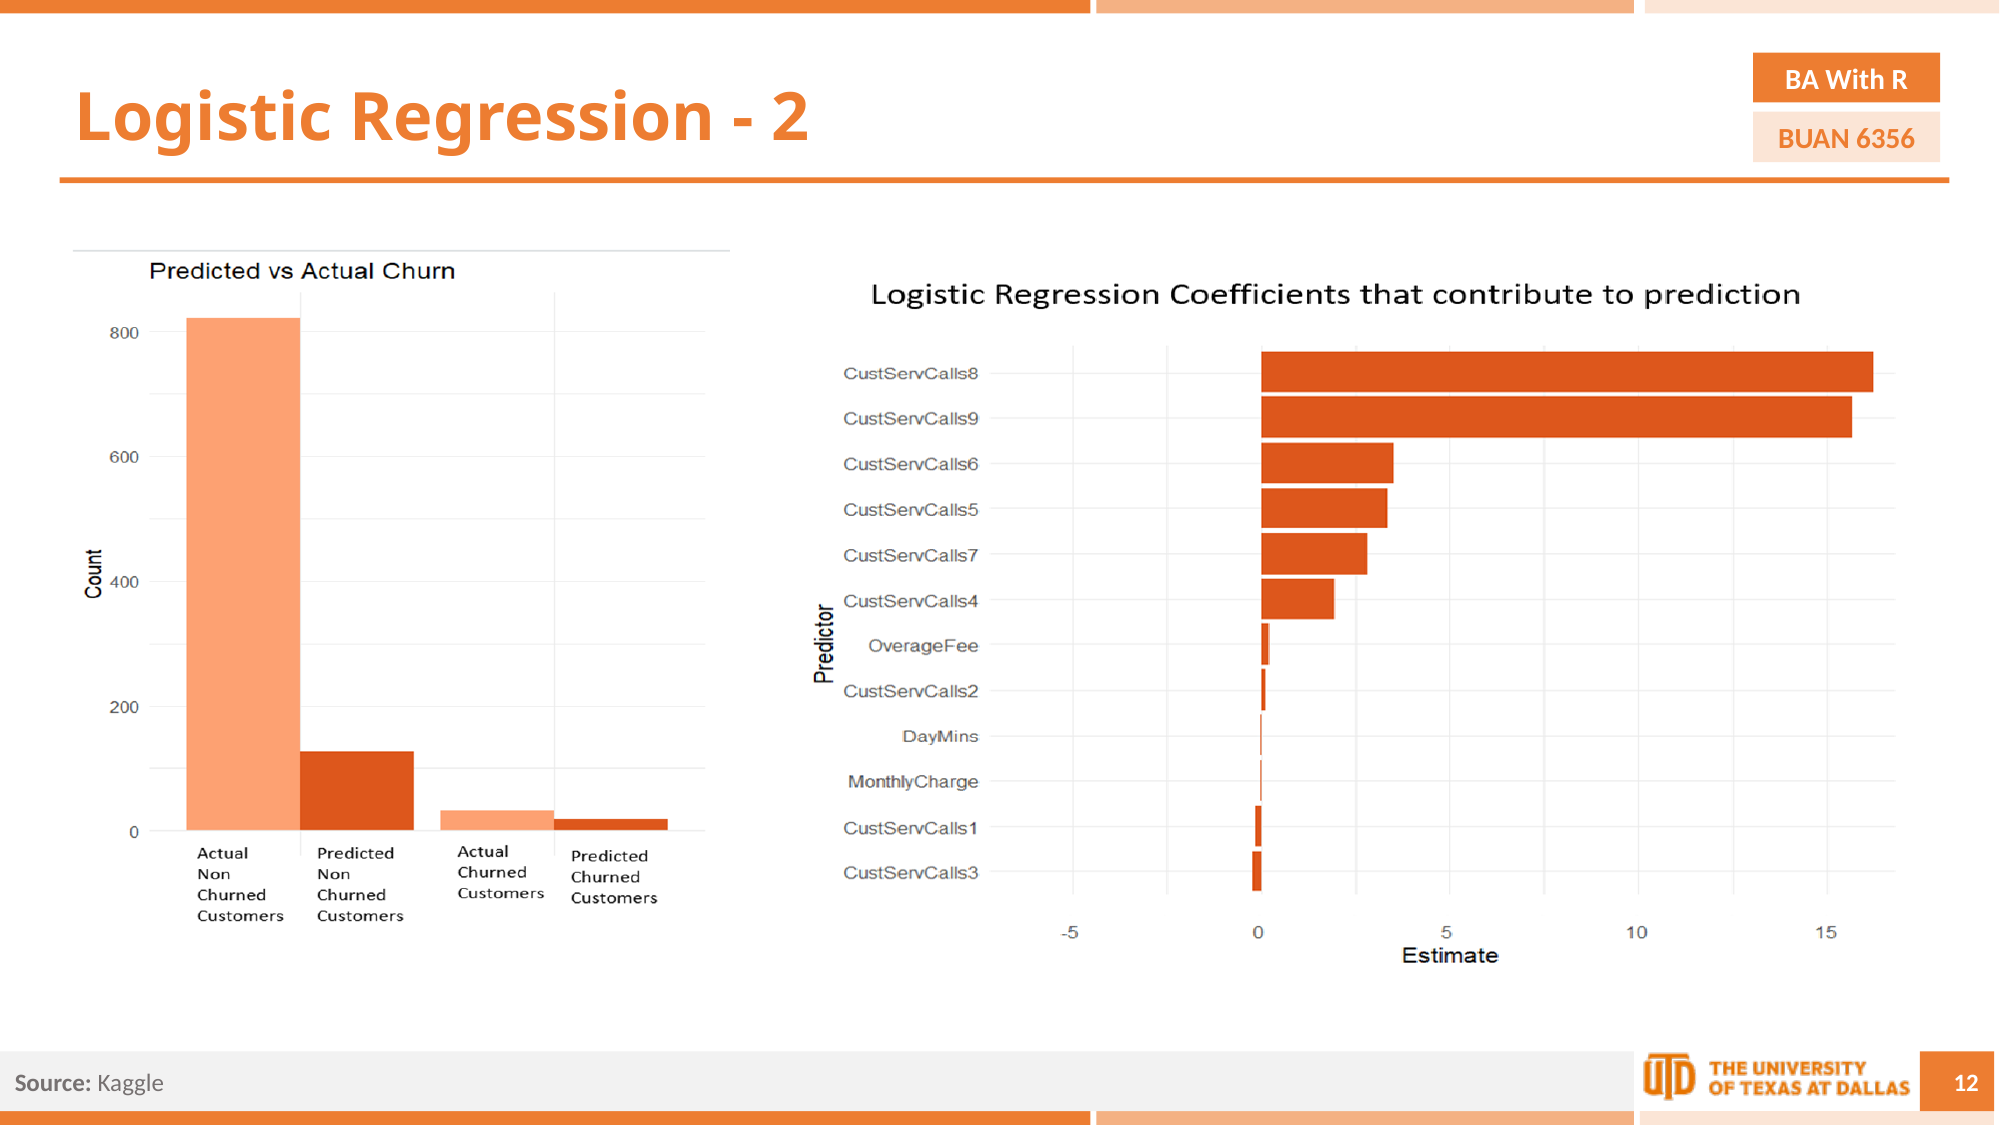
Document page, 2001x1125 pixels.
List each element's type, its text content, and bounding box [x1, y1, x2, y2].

text_box [1644, 0, 2000, 14]
text_box BA With R [1753, 52, 1941, 103]
picture [1636, 1043, 1918, 1107]
text_box BUAN 6356 [1752, 111, 1941, 163]
text_box [1095, 0, 1635, 14]
text_box Source: Kaggle [0, 1050, 1635, 1112]
text_box [0, 1112, 1091, 1125]
title Logistic Regression - 2 [59, 59, 1942, 176]
slide_number 12 [1918, 1050, 1996, 1113]
picture [751, 253, 1921, 980]
picture [59, 234, 730, 951]
text_box [59, 176, 1950, 184]
text_box [0, 0, 1091, 14]
text_box [1095, 1112, 1635, 1125]
text_box [1639, 1110, 1995, 1125]
